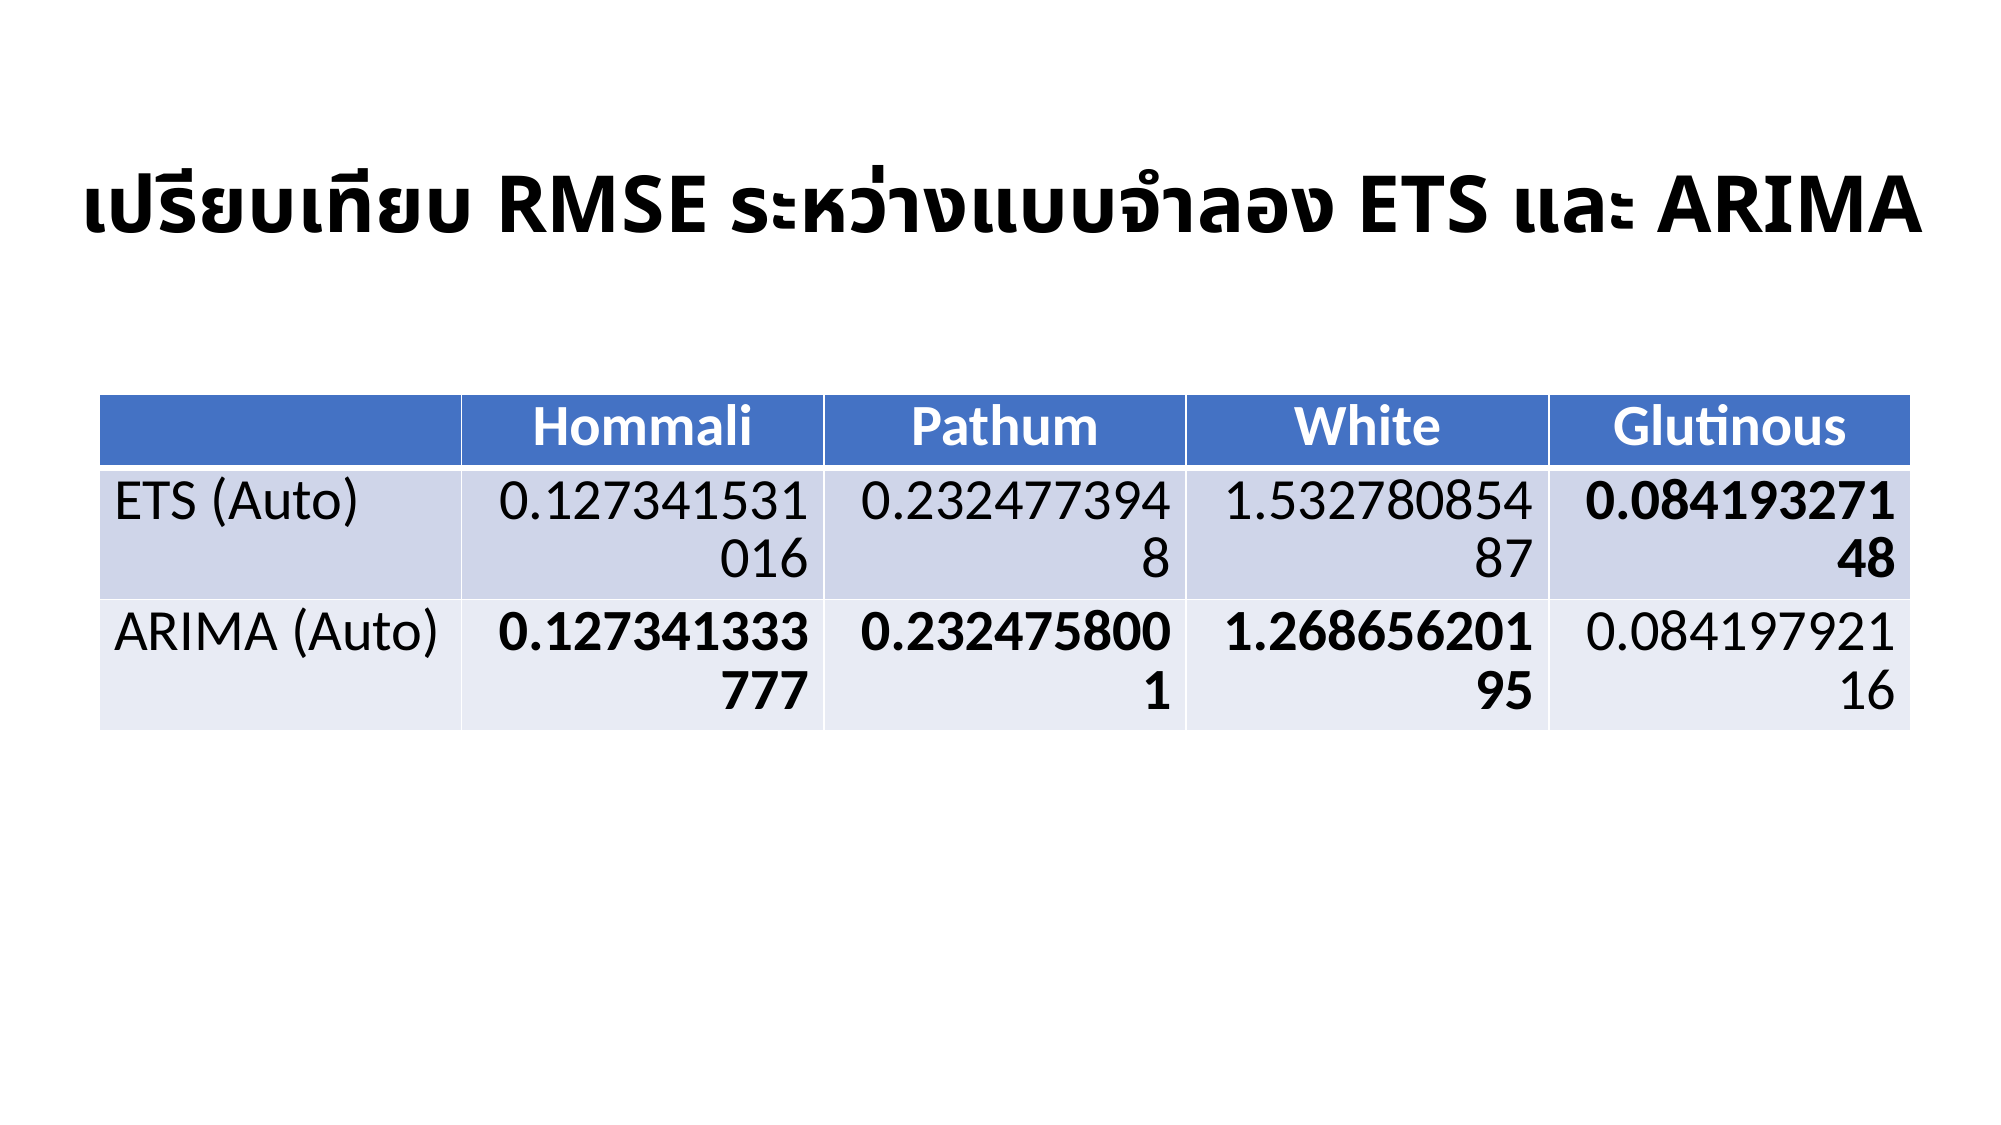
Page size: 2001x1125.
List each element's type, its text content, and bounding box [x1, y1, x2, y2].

table_cell 0.08419792116 [1550, 600, 1910, 730]
table_cell ARIMA (Auto) [100, 600, 461, 730]
table_cell ETS (Auto) [100, 471, 461, 599]
table_header Hommali [462, 395, 823, 465]
table_cell 0.127341333777 [462, 600, 823, 730]
table_cell 1.53278085487 [1187, 471, 1548, 599]
table_cell 0.2324773948 [825, 471, 1185, 599]
table_header Glutinous [1550, 395, 1910, 465]
table_cell 0.127341531016 [462, 471, 823, 599]
table_header Pathum [825, 395, 1185, 465]
table_cell 0.2324758001 [825, 600, 1185, 730]
table_header White [1187, 395, 1548, 465]
title เปรียบเทียบ RMSE ระหว่างแบบจำลอง ETS และ ARIMA [65, 154, 1946, 260]
table_cell 0.08419327148 [1550, 471, 1910, 599]
table_header [100, 395, 461, 465]
table_cell 1.26865620195 [1187, 600, 1548, 730]
